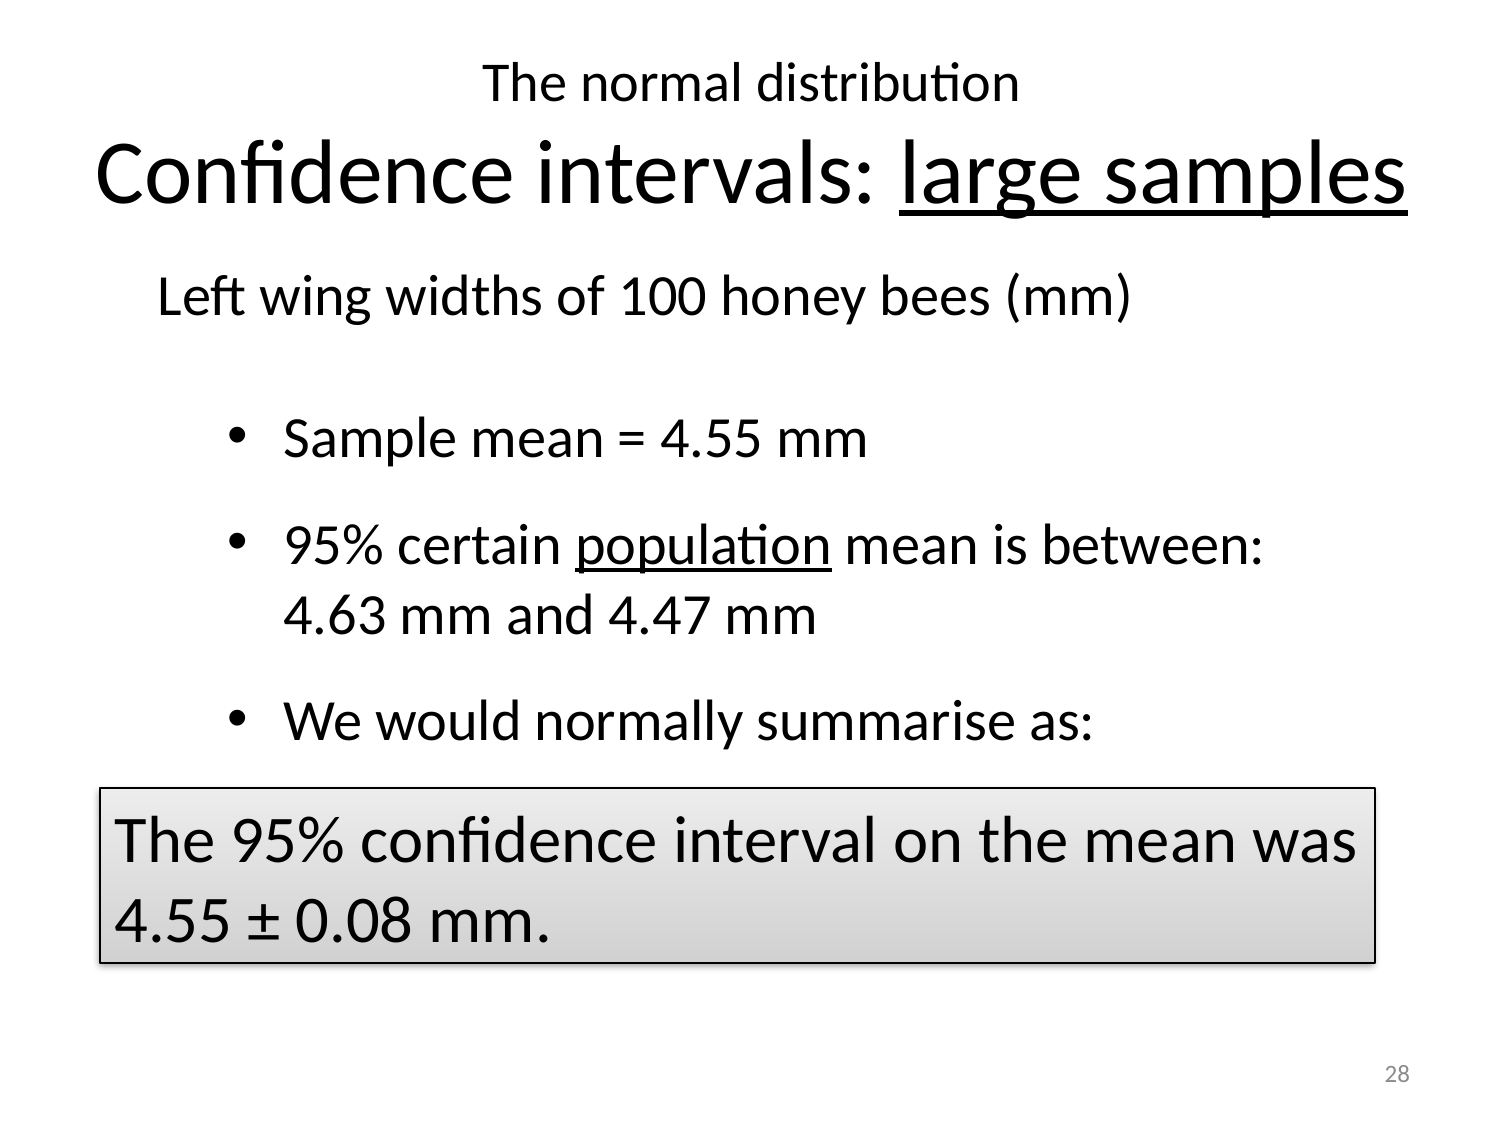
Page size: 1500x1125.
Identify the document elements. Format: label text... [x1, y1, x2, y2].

slide_number 28 [1074, 1042, 1425, 1103]
text_box Sample mean = 4.55 mm 95% certain population mean is between: 4.63 mm and 4.47 mm We would normally summarise as: [212, 391, 1375, 787]
text_box The normal distribution Confidence intervals: large samples [76, 37, 1427, 225]
list Left wing widths of 100 honey bees (mm) [76, 249, 1424, 392]
text_box The 95% confidence interval on the mean was 4.55 ± 0.08 mm. [99, 787, 1376, 964]
